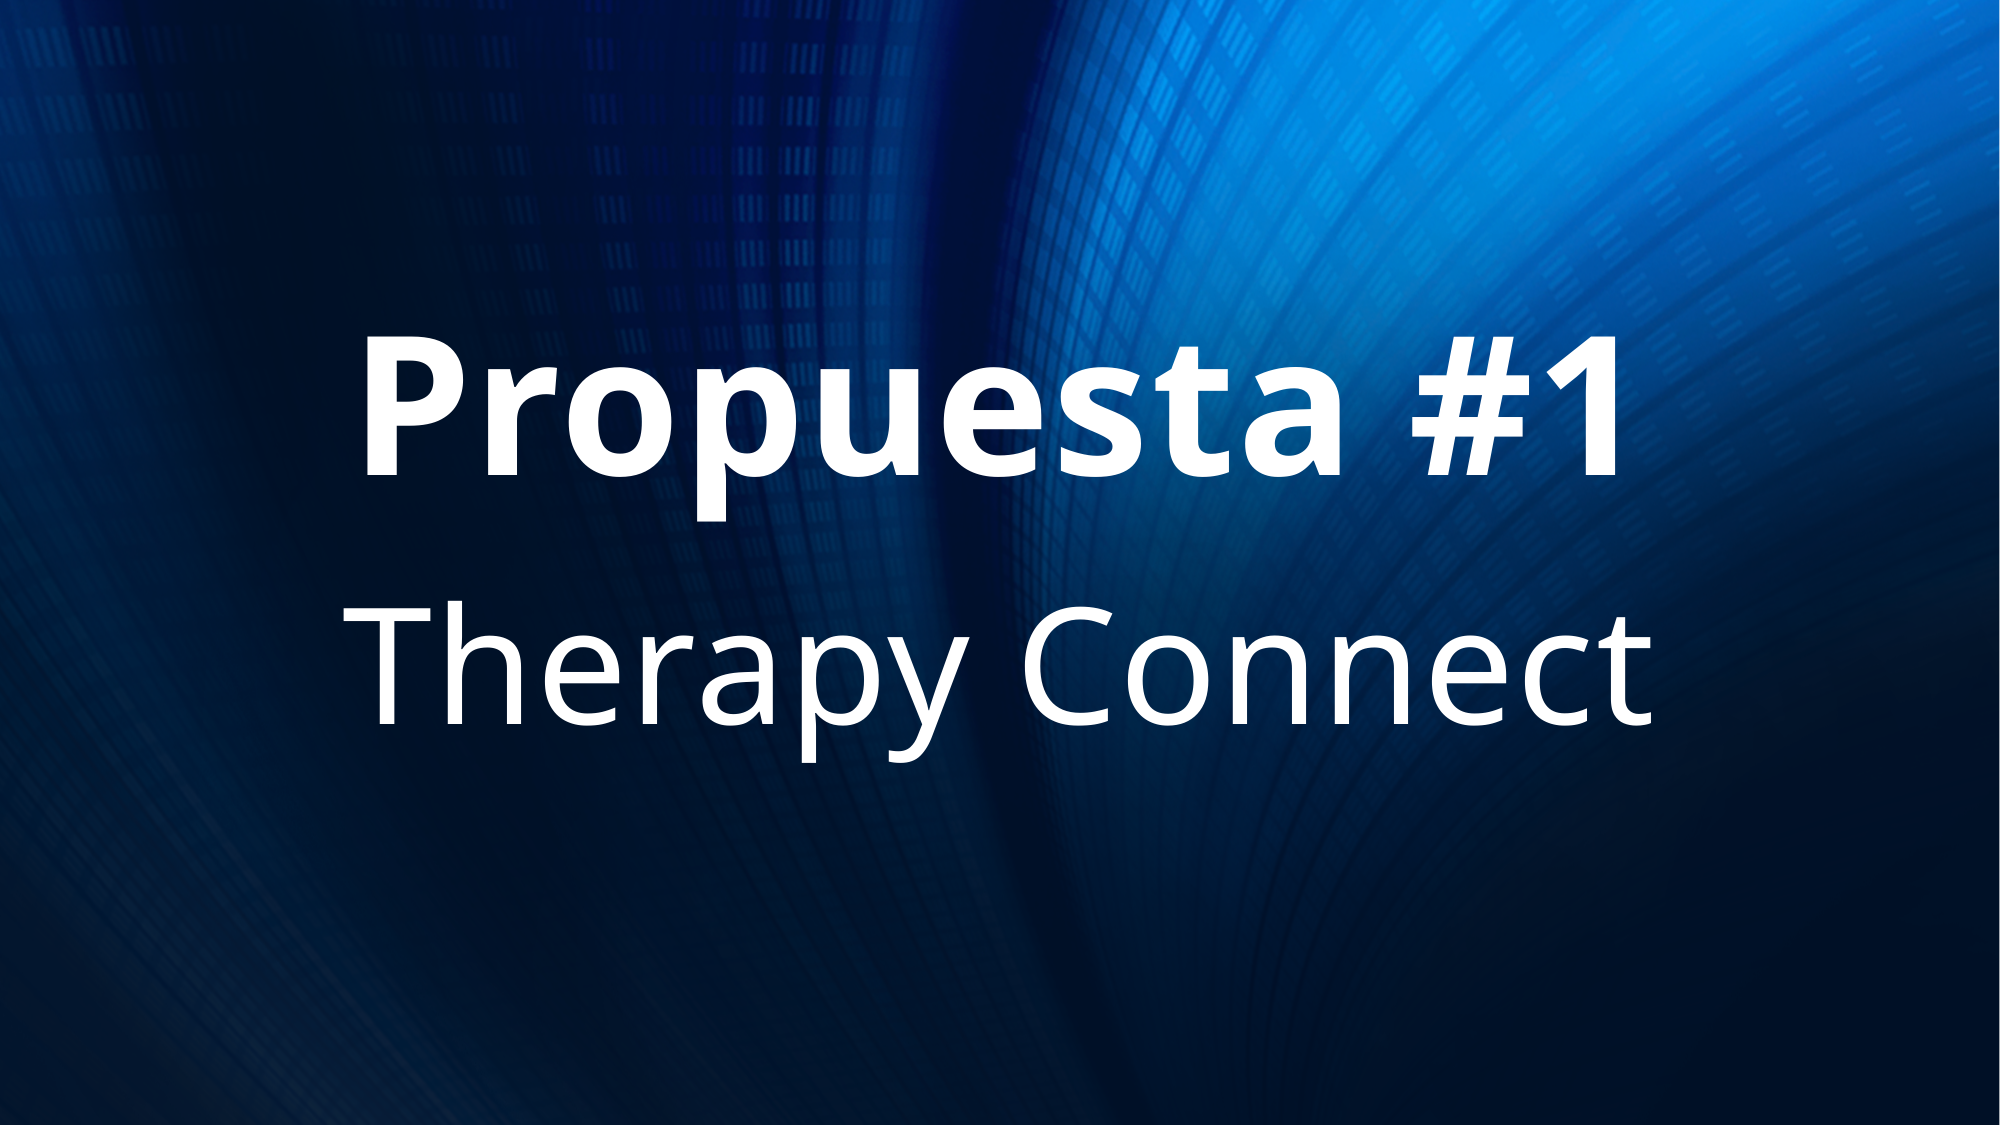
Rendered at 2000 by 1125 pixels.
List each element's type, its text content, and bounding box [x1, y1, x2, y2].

picture [0, 0, 2000, 1125]
text_box Propuesta #1 [324, 287, 1675, 525]
text_box Therapy Connect [324, 529, 1675, 768]
